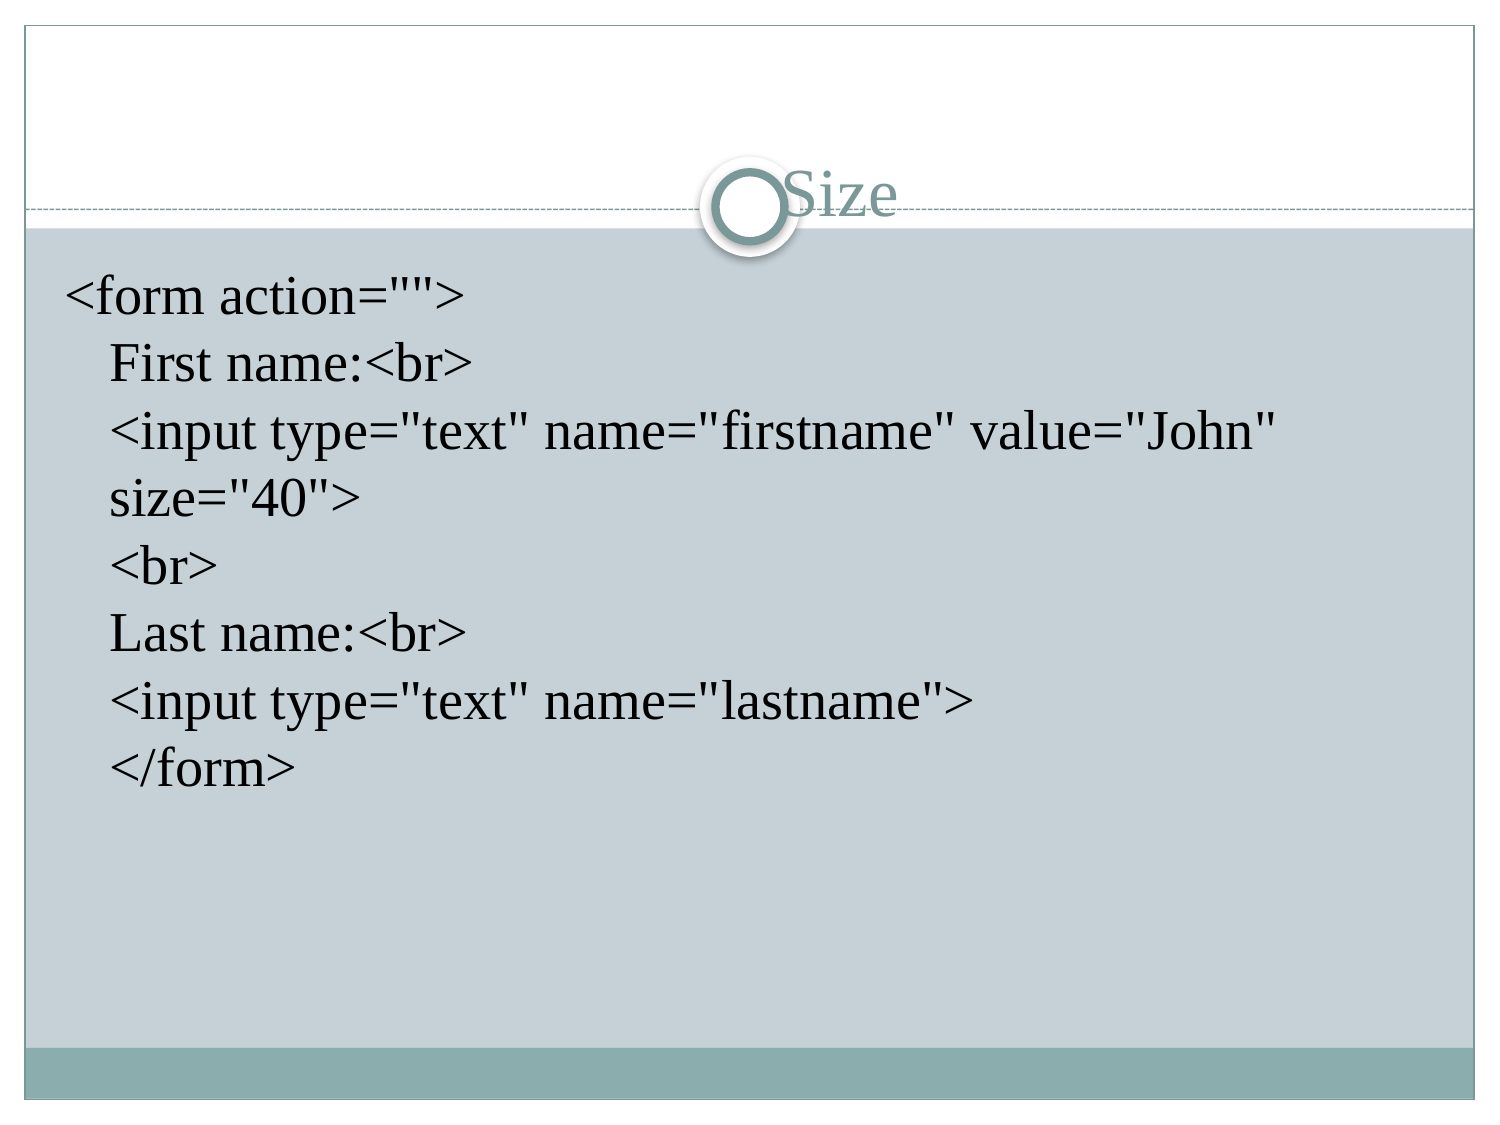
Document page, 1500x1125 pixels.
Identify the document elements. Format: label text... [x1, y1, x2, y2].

list <form action=""> First name:<br> <input type="text" name="firstname" value="John" size="40"> <br> Last name:<br> <input type="text" name="lastname"> </form> [49, 250, 1445, 1001]
title Size [225, 50, 1455, 238]
